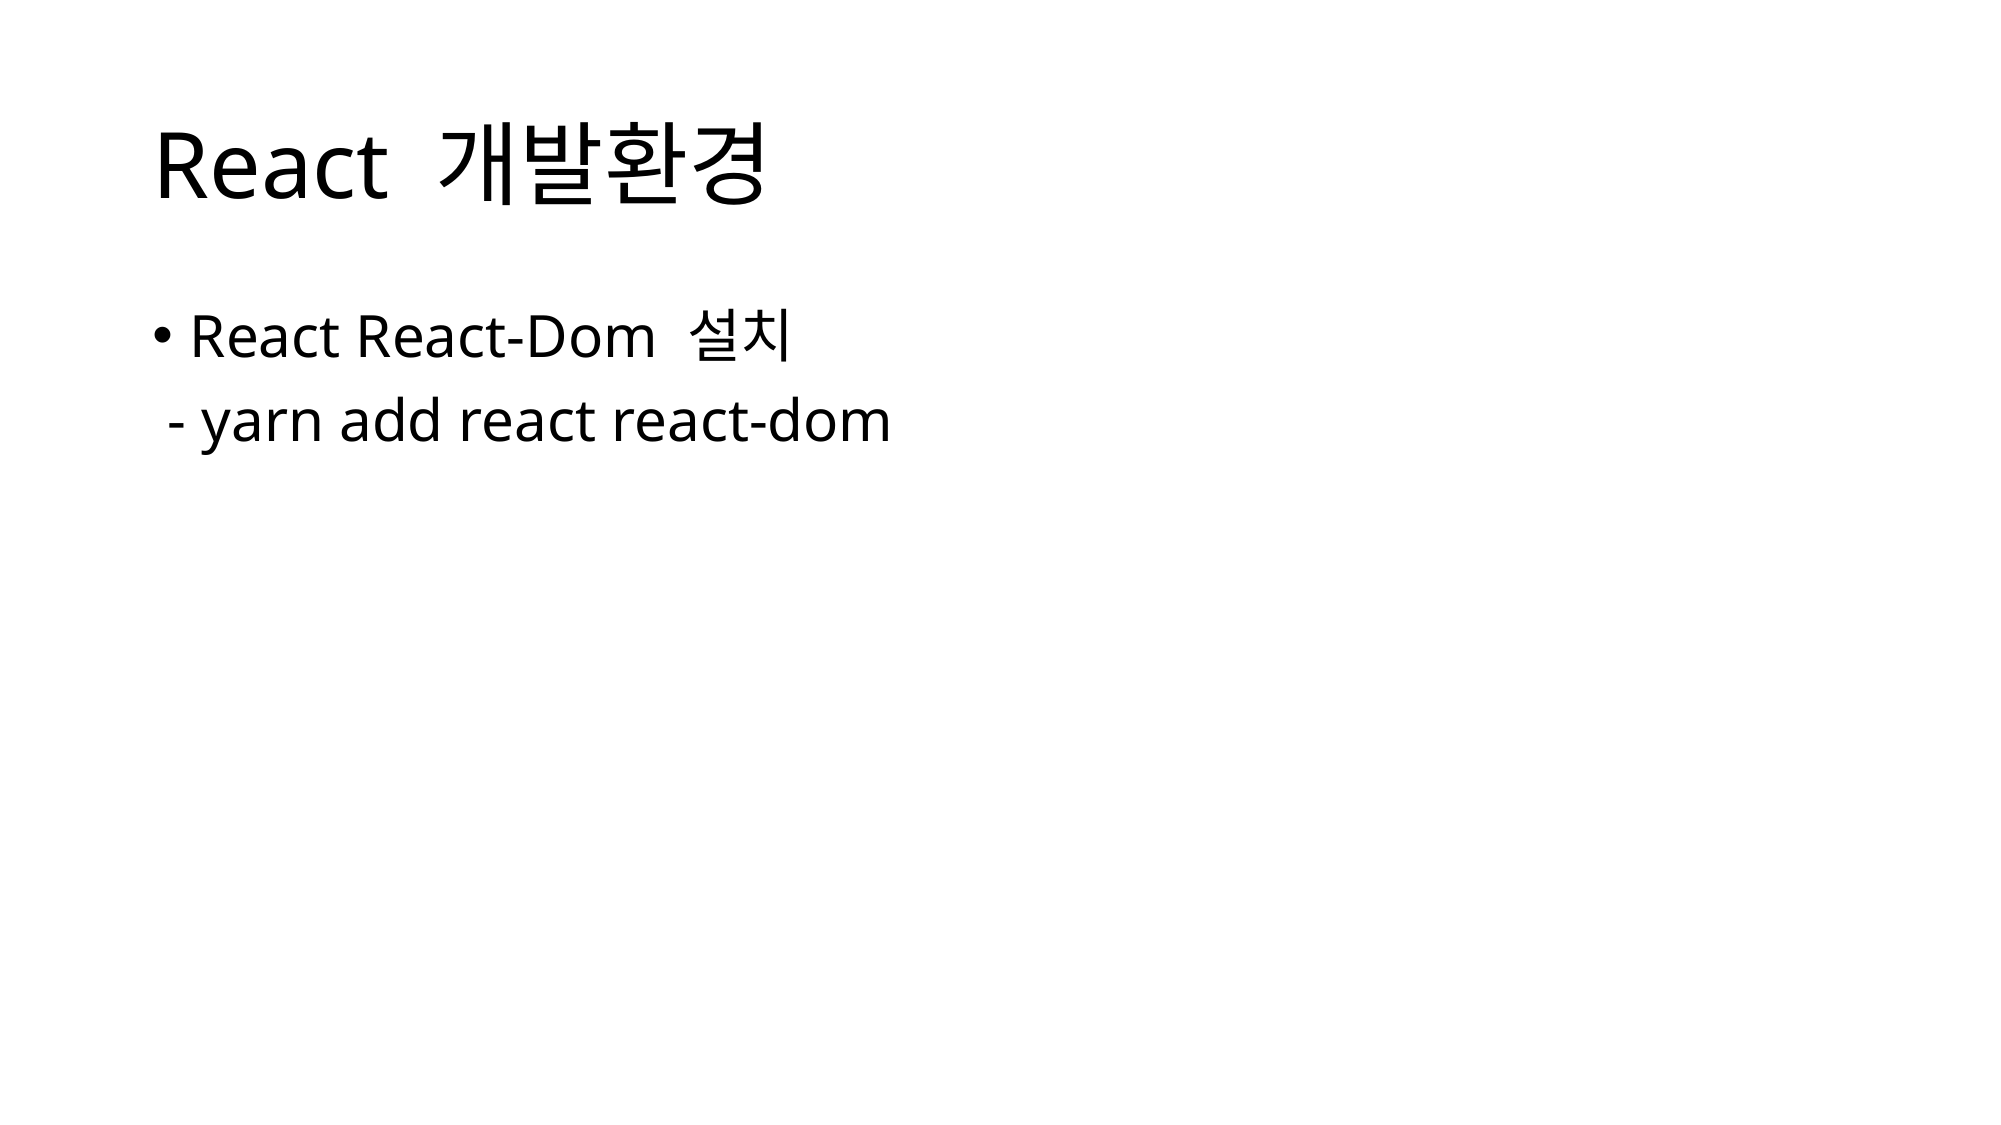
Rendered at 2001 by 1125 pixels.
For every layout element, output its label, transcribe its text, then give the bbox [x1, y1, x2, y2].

list React React-Dom 설치 - yarn add react react-dom [137, 299, 1863, 1014]
title React 개발환경 [137, 59, 1863, 278]
